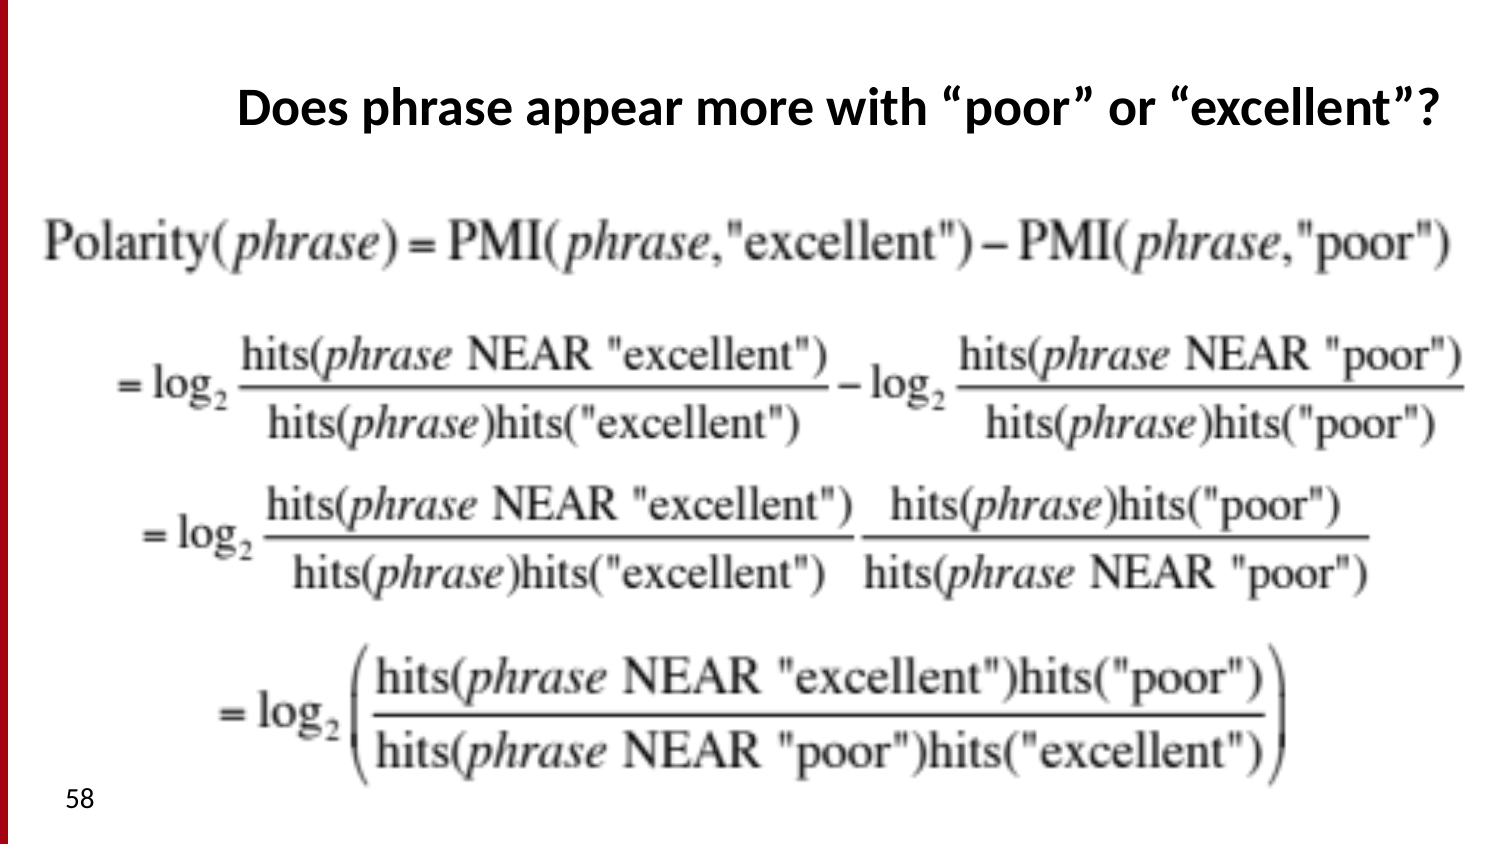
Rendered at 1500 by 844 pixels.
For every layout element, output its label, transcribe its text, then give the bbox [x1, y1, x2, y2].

slide_number 58 [49, 771, 376, 829]
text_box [137, 471, 1376, 605]
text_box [212, 634, 1293, 793]
title Does phrase appear more with “poor” or “excellent”? [222, 21, 1498, 144]
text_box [112, 321, 1469, 455]
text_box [37, 209, 1459, 281]
